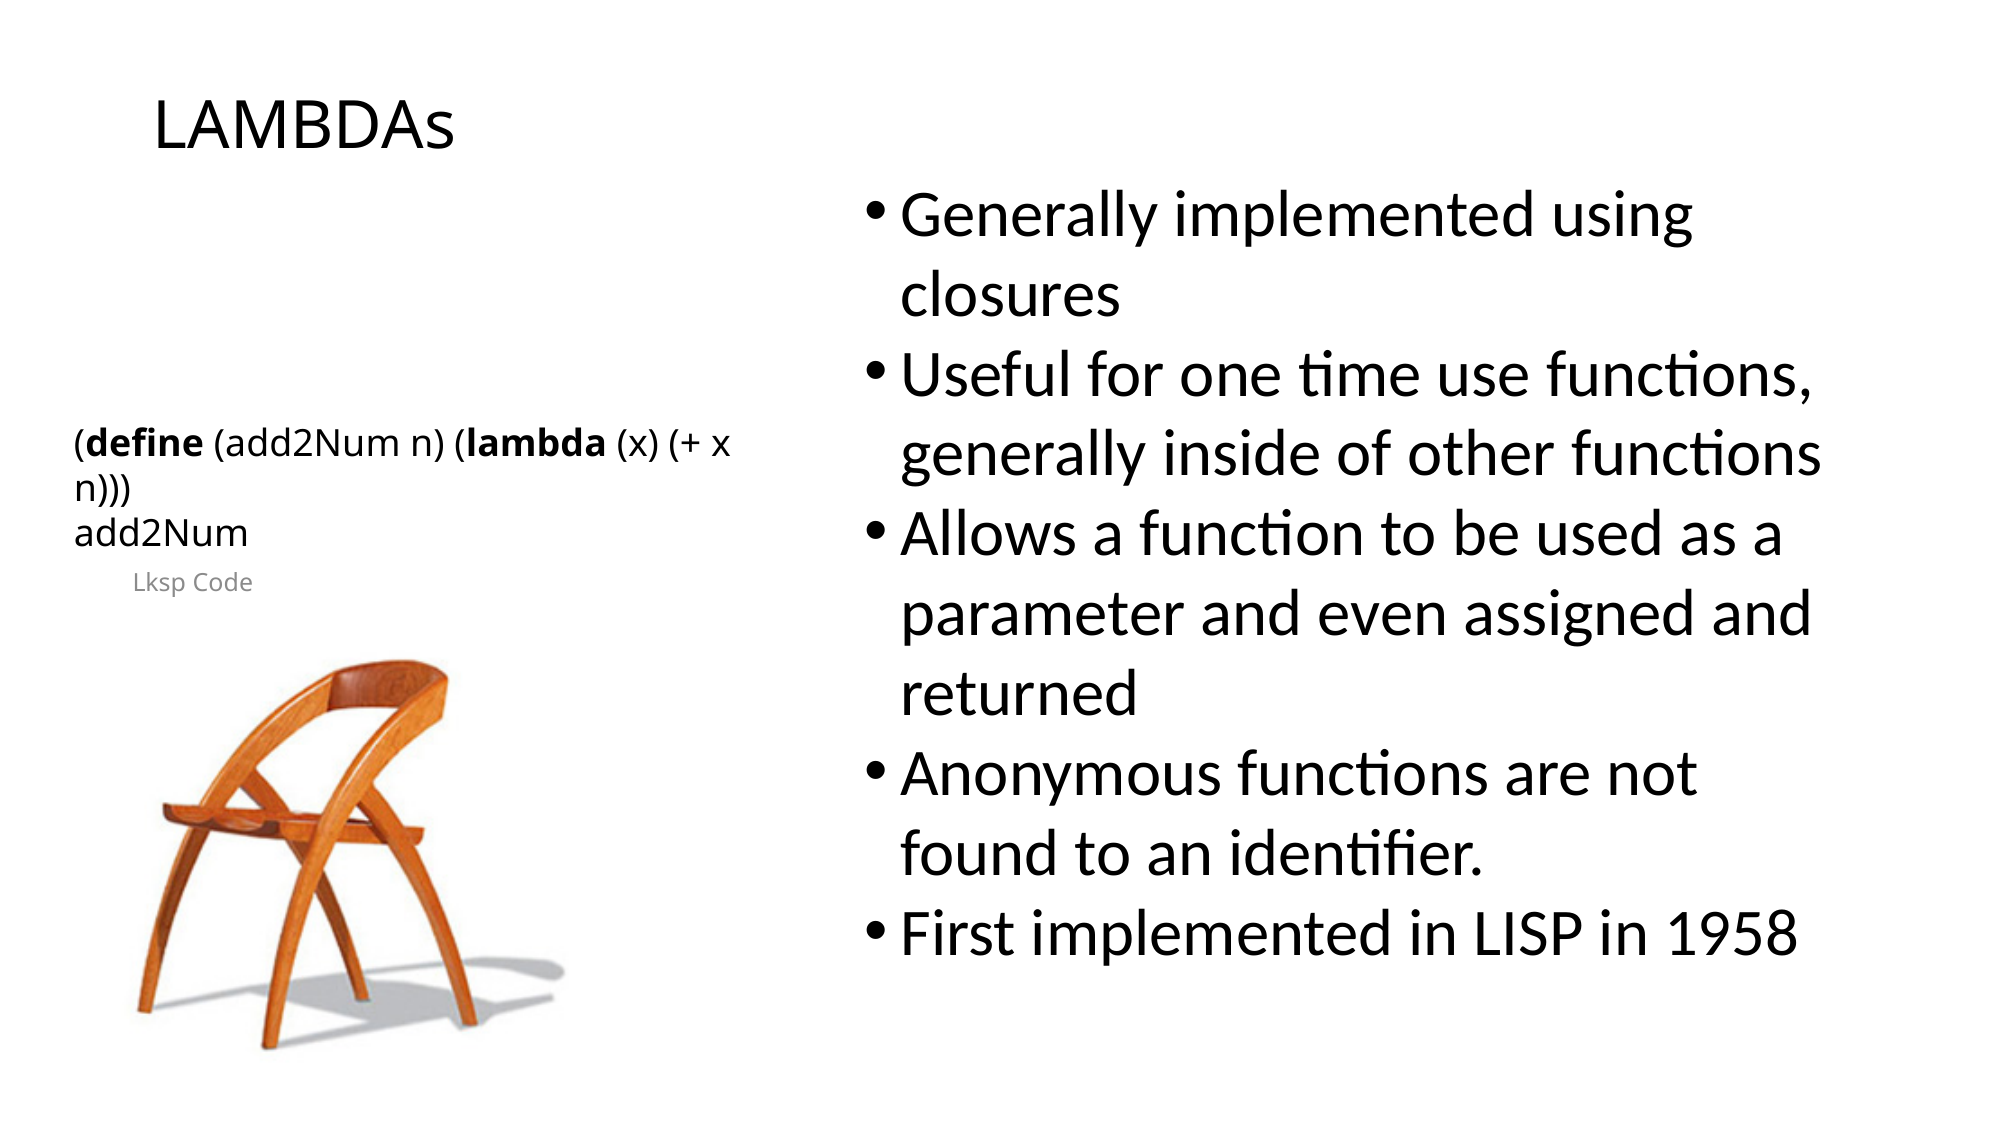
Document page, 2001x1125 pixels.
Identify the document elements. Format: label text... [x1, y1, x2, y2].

text_box (define (add2Num n) (lambda (x) (+ x n))) add2Num Lksp Code [59, 174, 783, 843]
text_box LAMBDAs [137, 74, 783, 174]
picture [73, 614, 570, 1088]
text_box Generally implemented using closures Useful for one time use functions, generally inside of other functions Allows a function to be used as a parameter and even assigned and returned Anonymous functions are not found to an identifier. First implemented in LISP in 1958 [850, 161, 1863, 962]
